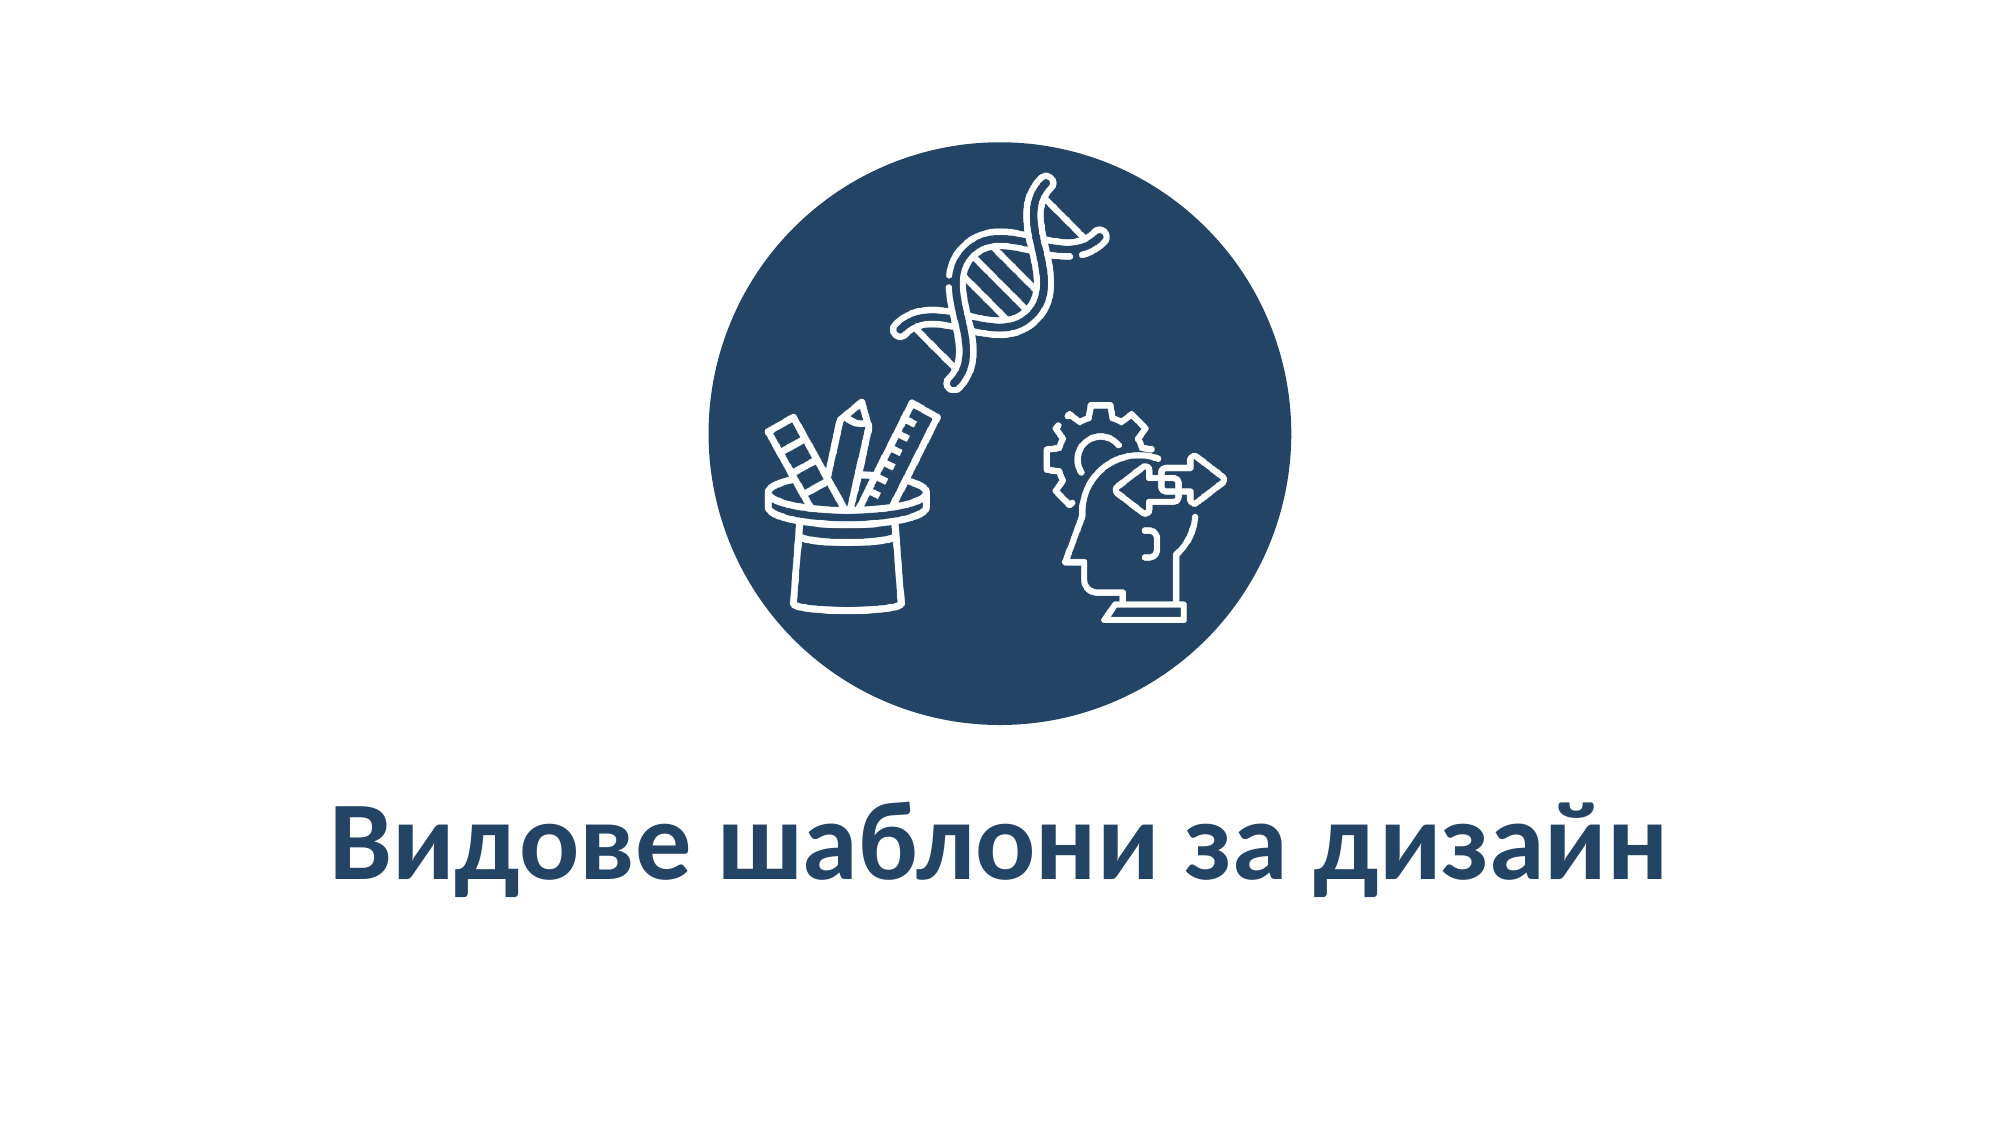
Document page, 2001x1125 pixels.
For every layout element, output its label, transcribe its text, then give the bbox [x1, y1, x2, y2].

picture [1024, 402, 1245, 623]
picture [732, 172, 1110, 622]
title Видове шаблони за дизайн [100, 771, 1900, 898]
